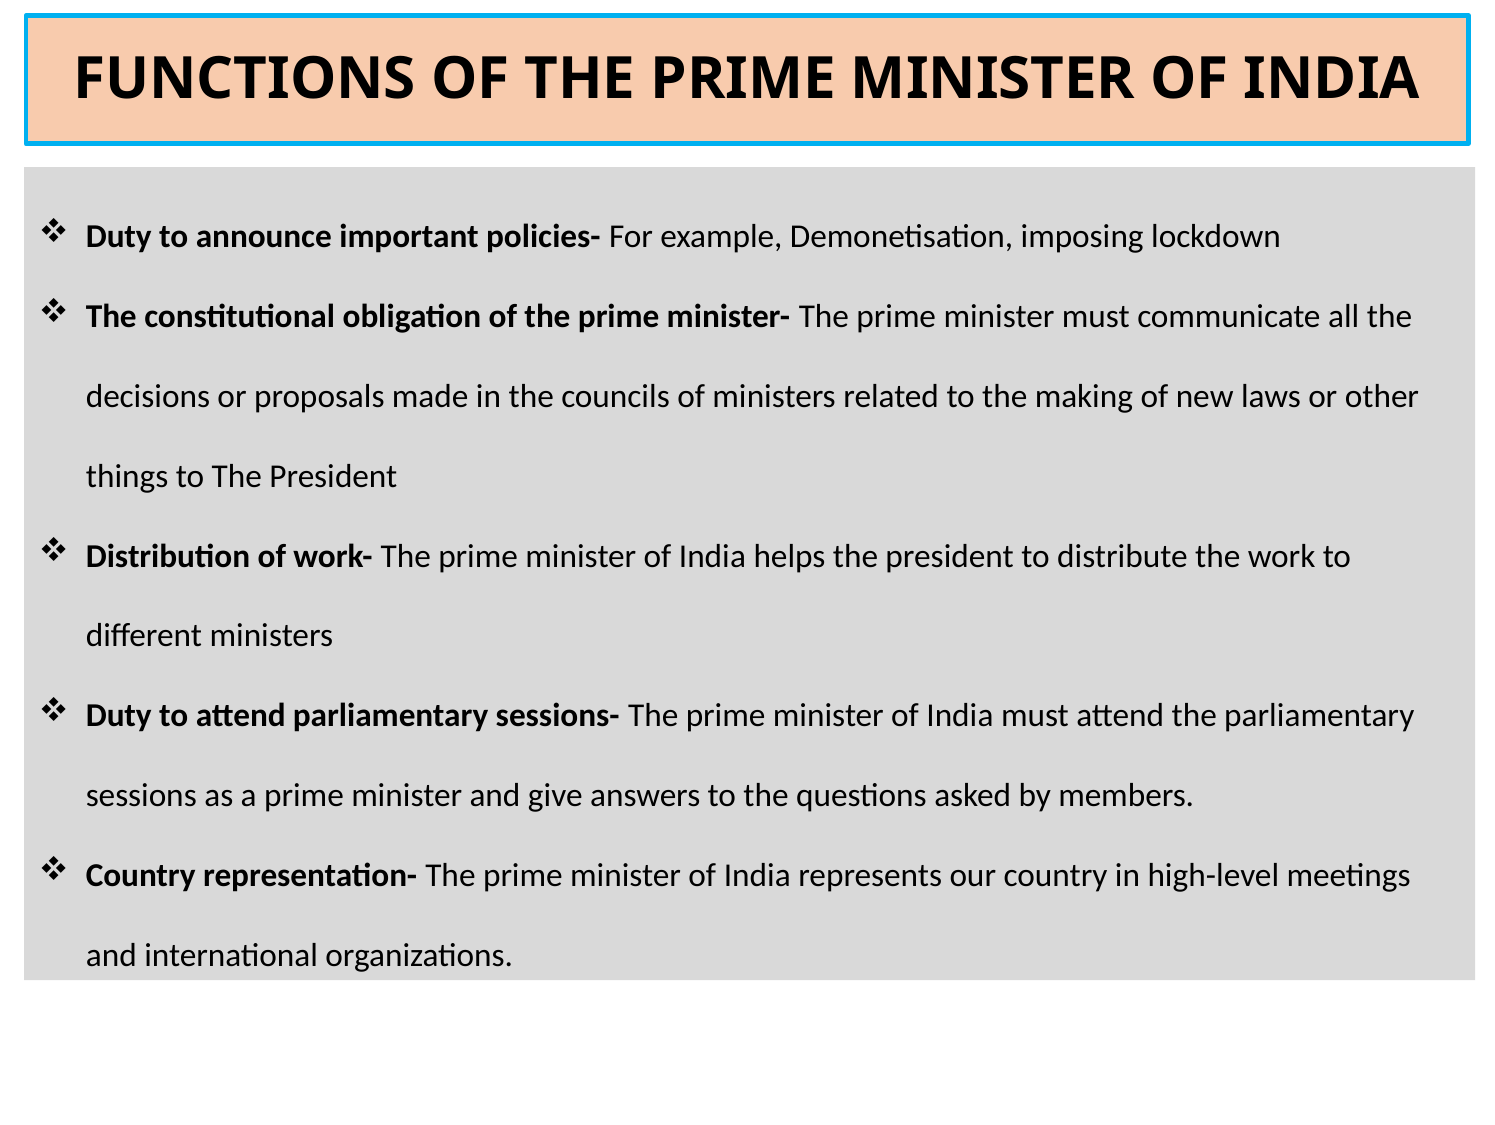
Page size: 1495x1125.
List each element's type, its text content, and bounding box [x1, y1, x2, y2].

title FUNCTIONS OF THE PRIME MINISTER OF INDIA [25, 15, 1469, 144]
text_box Duty to announce important policies- For example, Demonetisation, imposing lockdown The constitutional obligation of the prime minister- The prime minister must communicate all the decisions or proposals made in the councils of ministers related to the making of new laws or other things to The President Distribution of work- The prime minister of India helps the president to distribute the work to different ministers Duty to attend parliamentary sessions- The prime minister of India must attend the parliamentary sessions as a prime minister and give answers to the questions asked by members. Country representation- The prime minister of India represents our country in high-level meetings and international organizations. [24, 167, 1476, 981]
